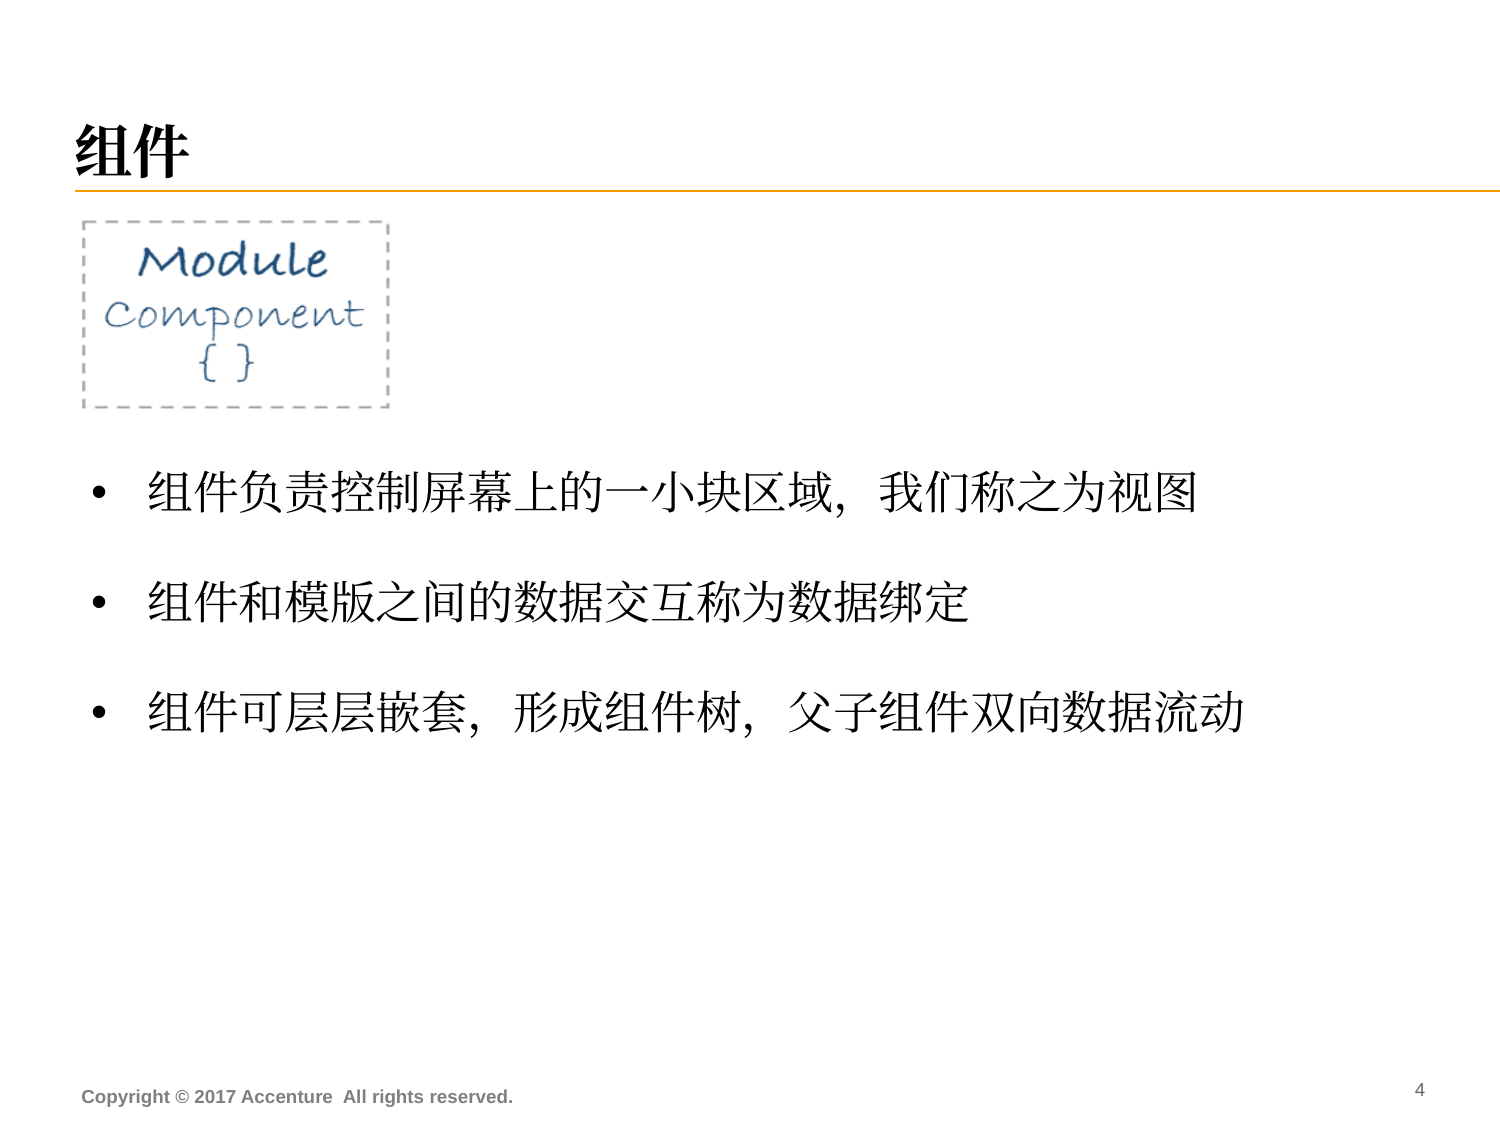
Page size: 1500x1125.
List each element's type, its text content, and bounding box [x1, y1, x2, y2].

text_box 组件负责控制屏幕上的一小块区域，我们称之为视图 组件和模版之间的数据交互称为数据绑定 组件可层层嵌套，形成组件树，父子组件双向数据流动 [76, 456, 1450, 857]
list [78, 217, 395, 413]
text_box Copyright © 2017 Accenture All rights reserved. [43, 1077, 566, 1116]
title 组件 [74, 56, 1421, 186]
slide_number 3 [1335, 1078, 1426, 1100]
